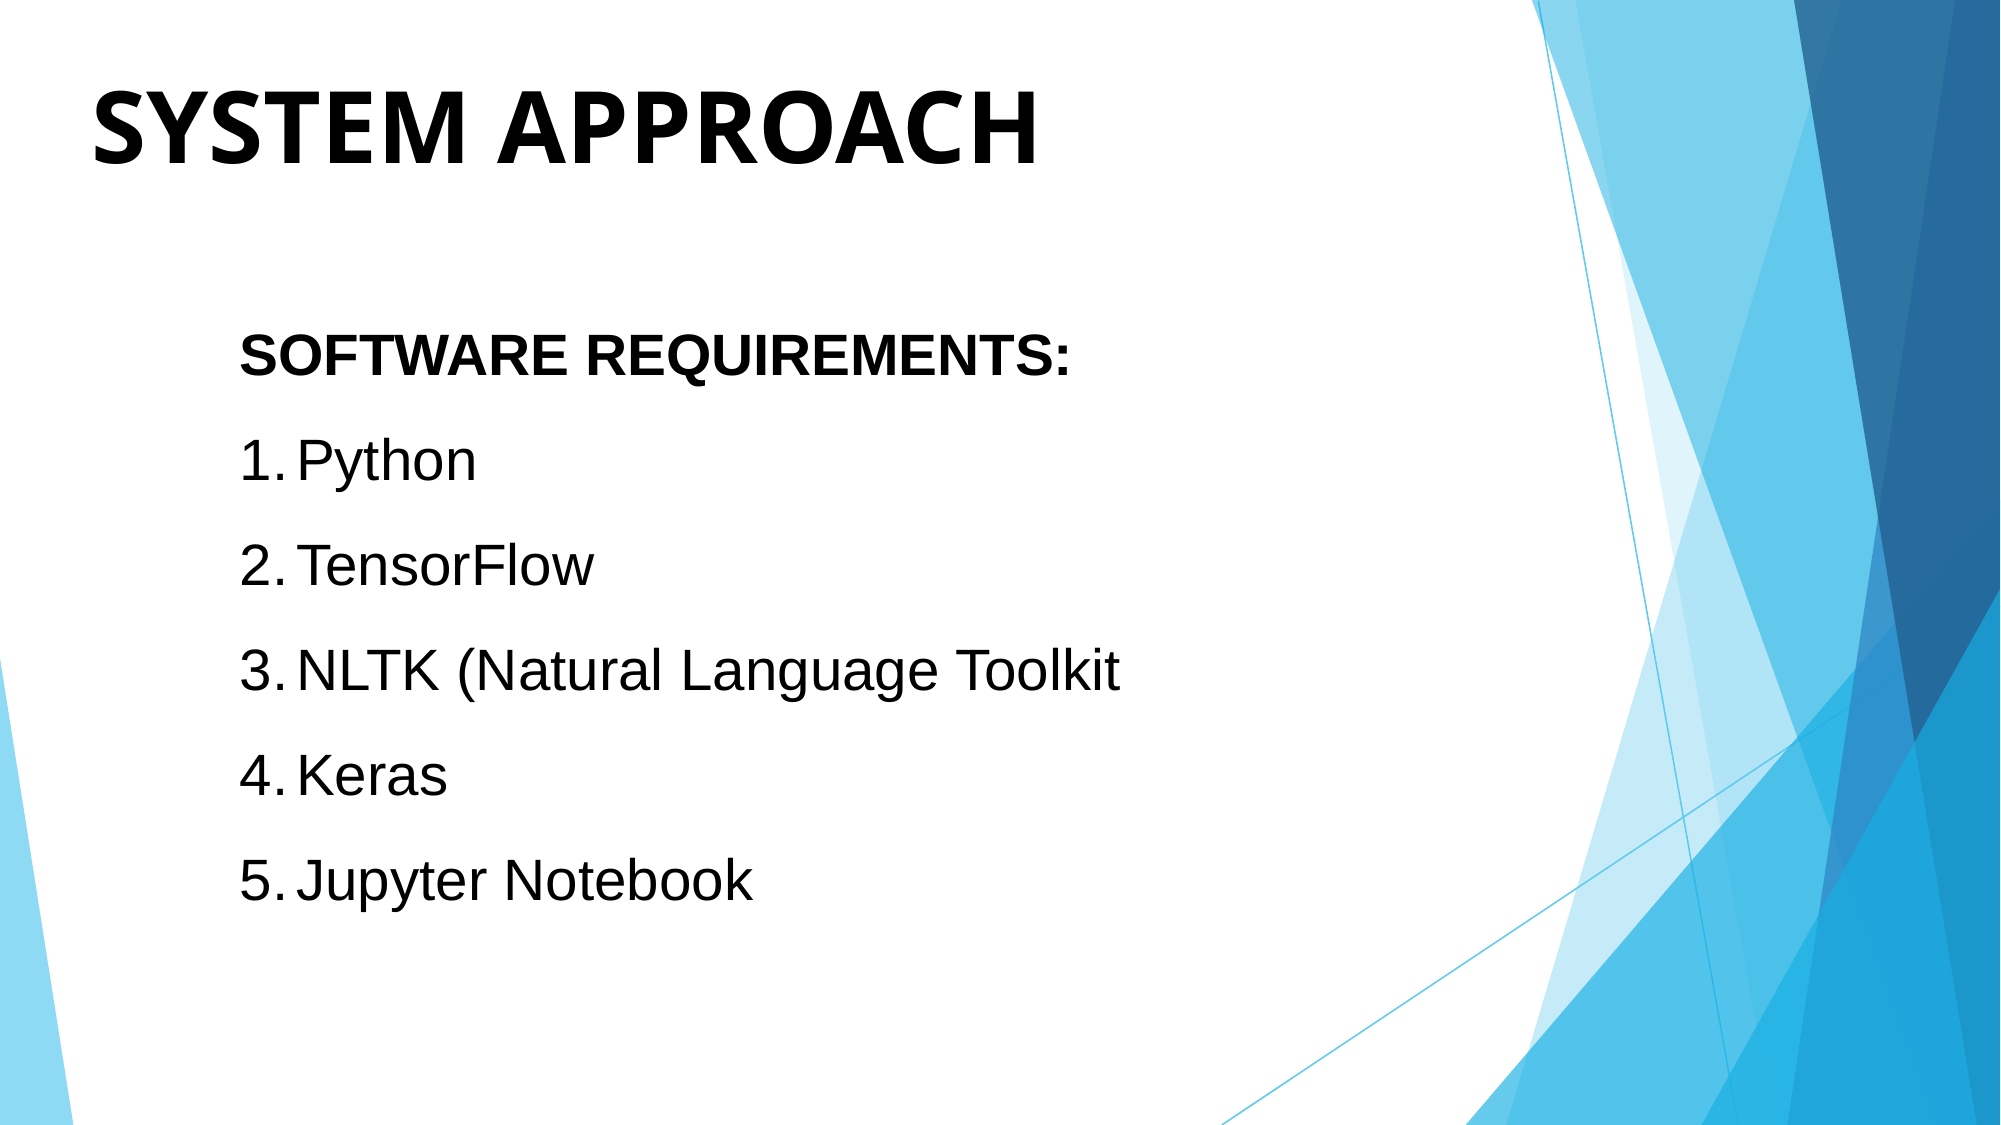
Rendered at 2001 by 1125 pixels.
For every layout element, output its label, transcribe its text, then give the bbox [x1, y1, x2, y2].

title SYSTEM APPROACH [91, 63, 1694, 185]
text_box SOFTWARE REQUIREMENTS: Python TensorFlow NLTK (Natural Language Toolkit Keras Jupyter Notebook [224, 274, 1484, 920]
